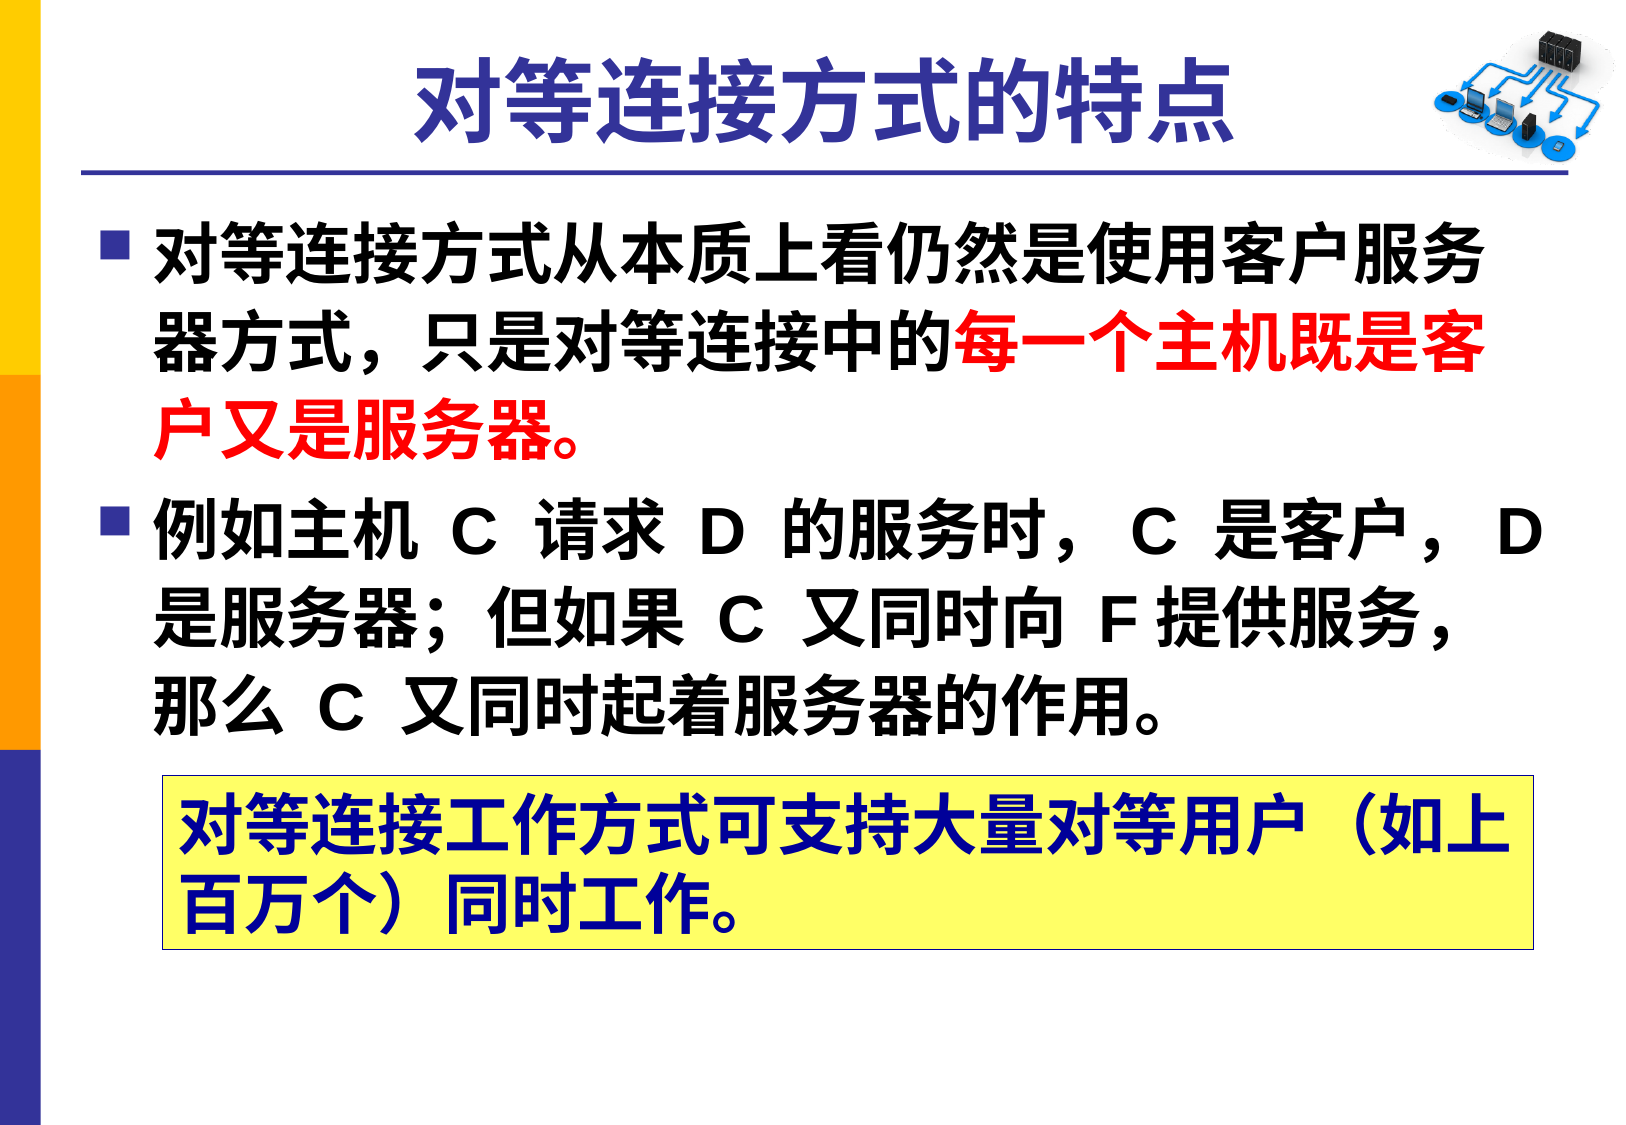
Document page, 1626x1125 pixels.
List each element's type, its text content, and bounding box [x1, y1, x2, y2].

title 对等连接方式的特点 [81, 30, 1569, 161]
list 对等连接方式从本质上看仍然是使用客户服务器方式，只是对等连接中的每一个主机既是客户又是服务器。 例如主机 C 请求 D 的服务时，C 是客户，D 是服务器；但如果 C 又同时向 F提供服务，那么 C 又同时起着服务器的作用。 [81, 196, 1569, 1006]
picture [1431, 30, 1616, 165]
text_box 对等连接工作方式可支持大量对等用户（如上百万个）同时工作。 [162, 775, 1534, 950]
